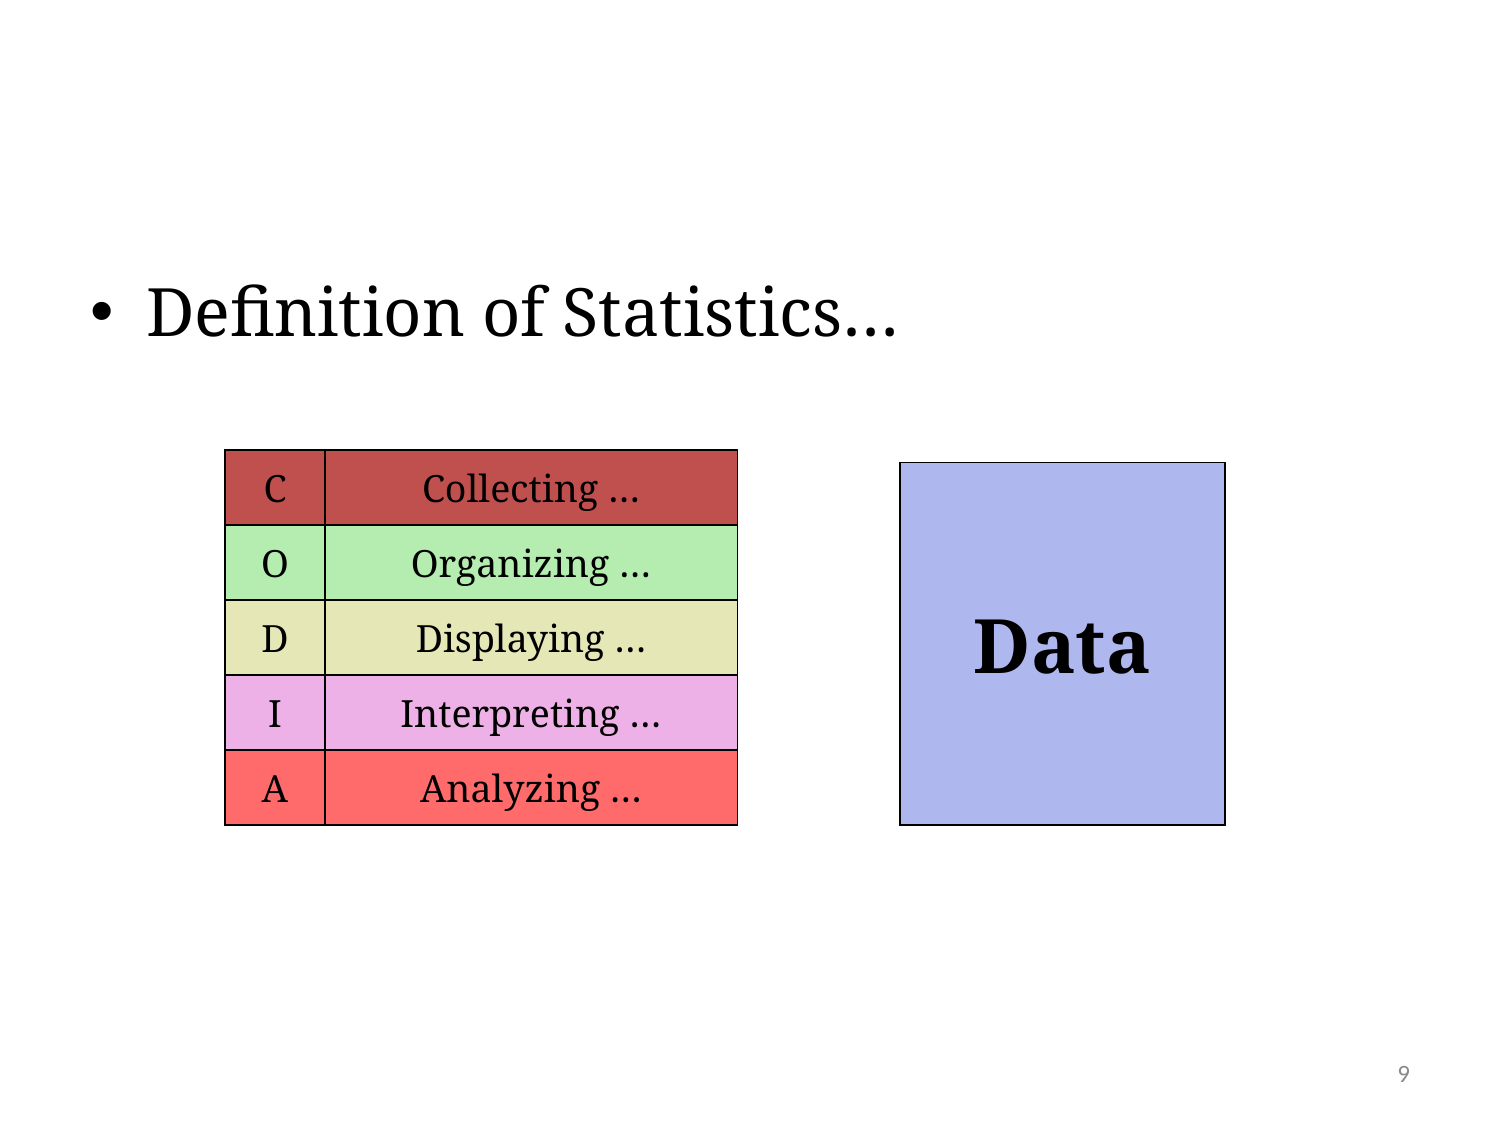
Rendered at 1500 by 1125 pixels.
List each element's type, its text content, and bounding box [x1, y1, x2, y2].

text_box Interpreting … [324, 674, 738, 749]
text_box Displaying … [324, 599, 738, 674]
text_box A [225, 749, 324, 825]
text_box I [225, 674, 324, 749]
slide_number 9 [1074, 1042, 1425, 1103]
text_box Data [900, 462, 1225, 825]
text_box Analyzing … [324, 749, 738, 825]
text_box O [225, 524, 324, 599]
text_box C [225, 449, 324, 524]
text_box Collecting … [324, 449, 738, 524]
list Definition of Statistics… [75, 262, 1425, 1005]
text_box D [225, 599, 324, 674]
text_box Organizing … [324, 524, 738, 599]
